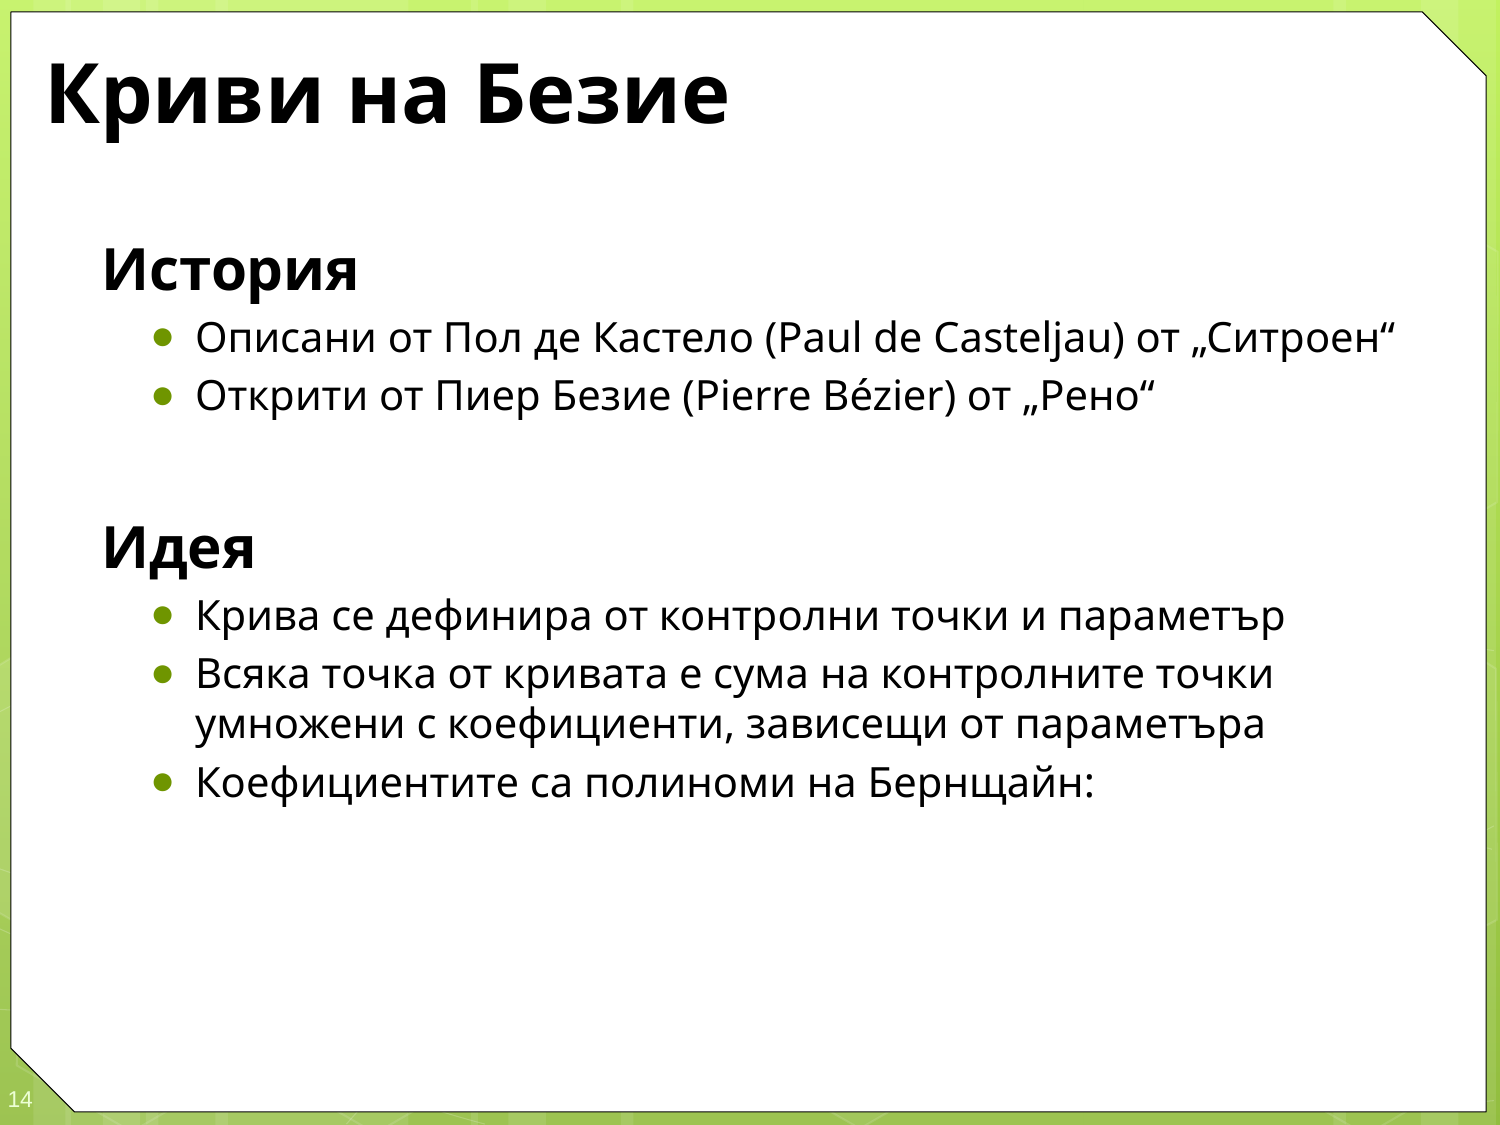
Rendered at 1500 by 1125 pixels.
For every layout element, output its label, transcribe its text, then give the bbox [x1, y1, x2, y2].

title Криви на Безие [29, 37, 1450, 144]
